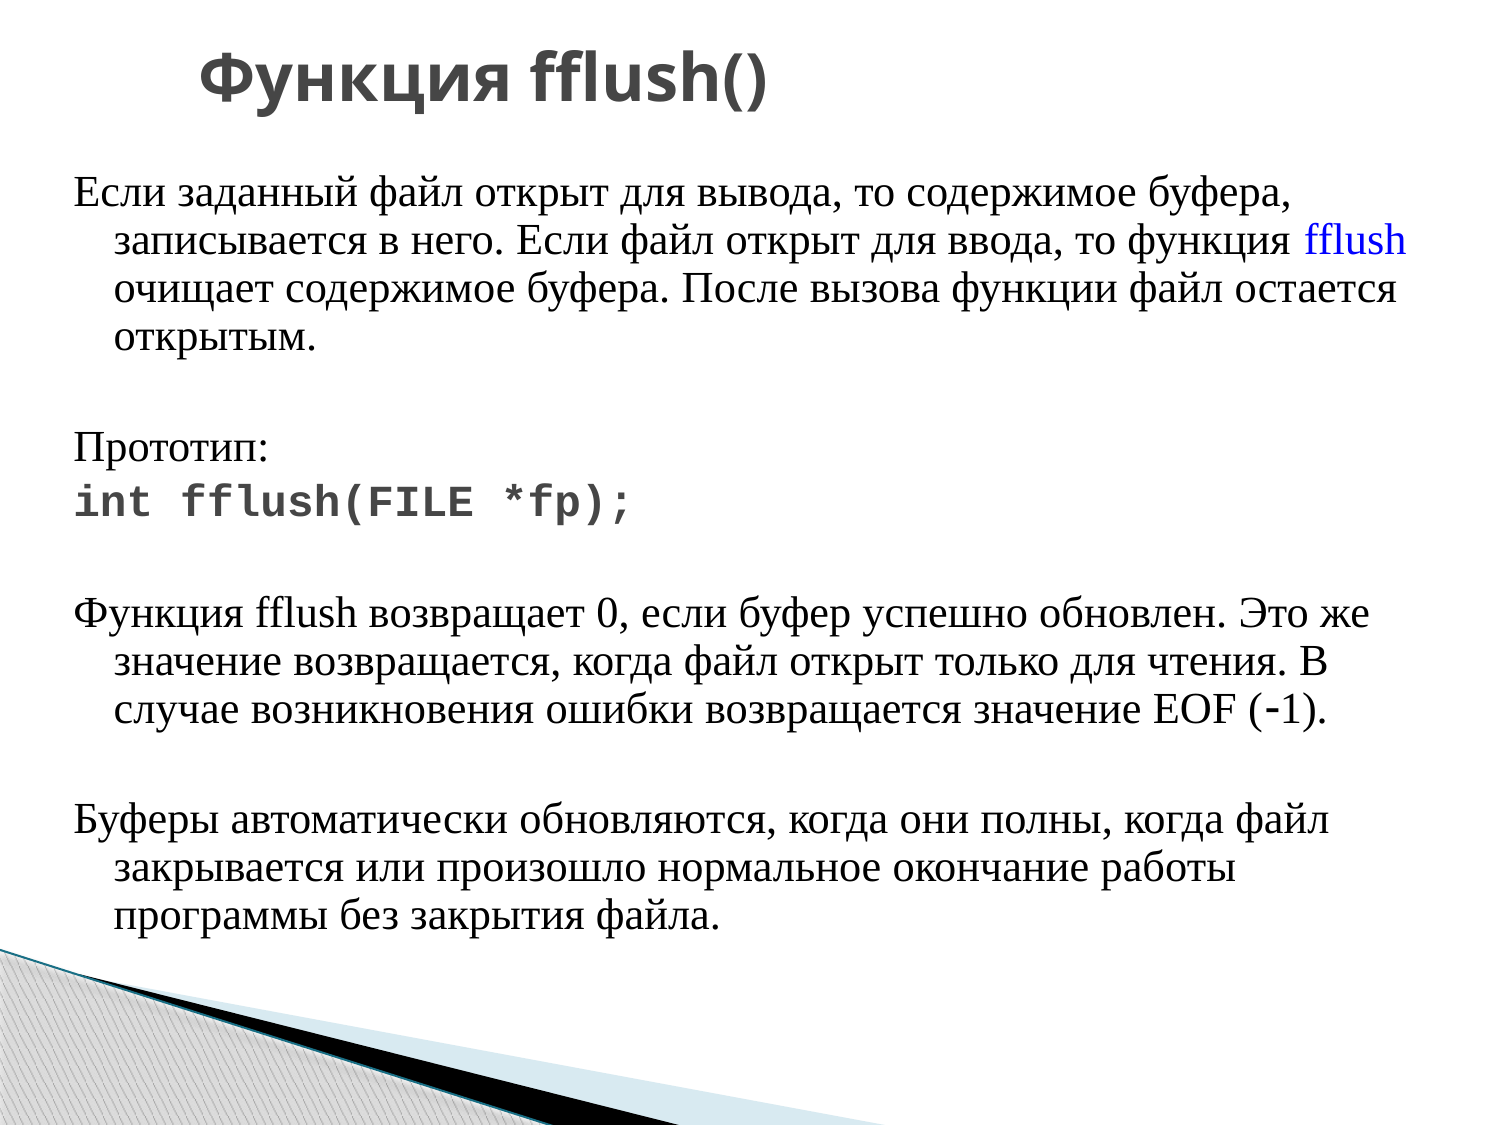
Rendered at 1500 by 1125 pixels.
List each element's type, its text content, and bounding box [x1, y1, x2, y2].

list Если заданный файл открыт для вывода, то содержимое буфера, записывается в него. Если файл открыт для ввода, то функция fflush очищает содержимое буфера. После вызова функции файл остается открытым. Прототип: int fflush(FILE *fp); Функция fflush возвращает 0, если буфер успешно обновлен. Это же значение возвращается, когда файл открыт только для чтения. В случае возникновения ошибки возвращается значение EOF (1). Буферы автоматически обновляются, когда они полны, когда файл закрывается или произошло нормальное окончание работы программы без закрытия файла. [41, 160, 1436, 949]
title Функция fflush() [183, 0, 1414, 149]
